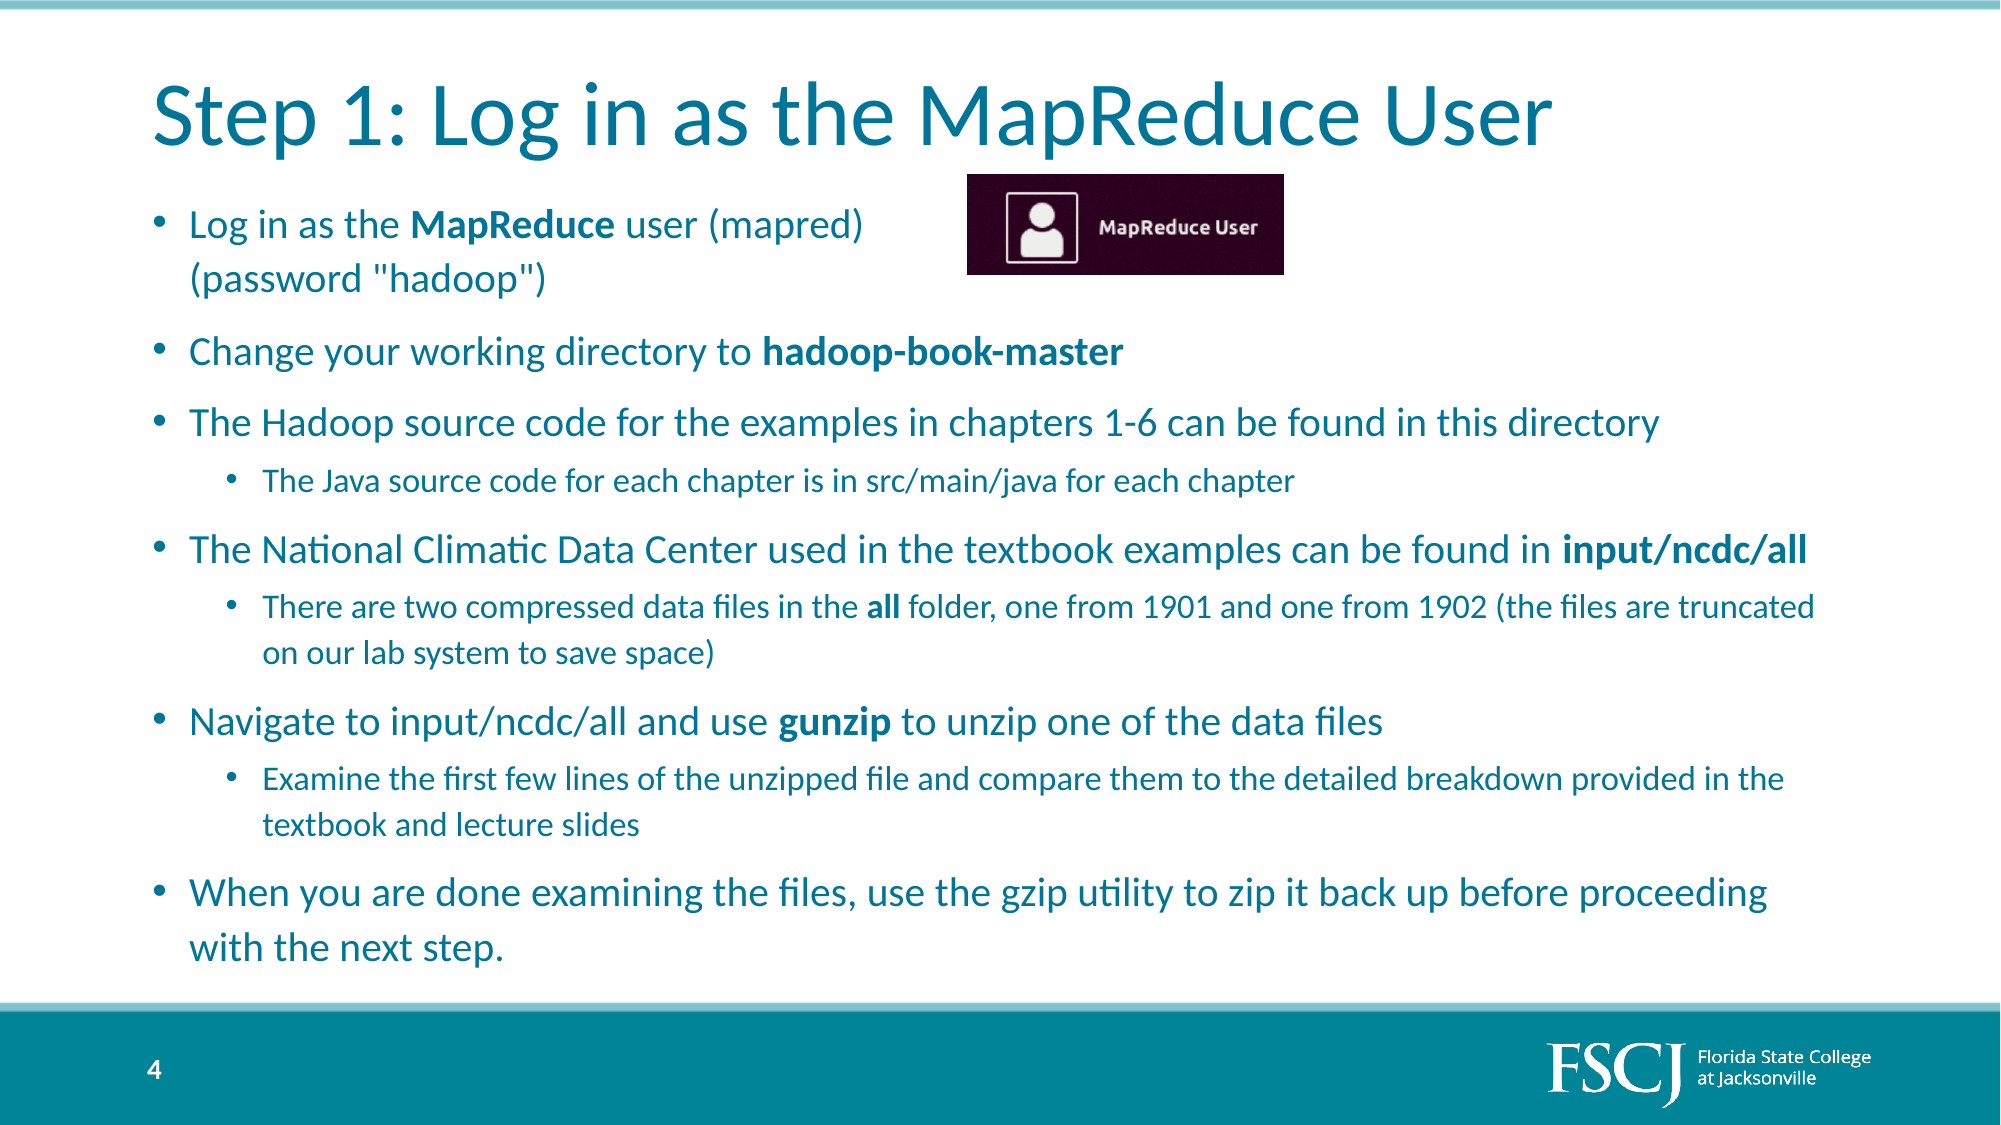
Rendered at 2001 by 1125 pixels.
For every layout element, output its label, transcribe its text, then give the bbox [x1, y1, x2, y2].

picture [0, 0, 2001, 1125]
list Log in as the MapReduce user (mapred) (password "hadoop") Change your working directory to hadoop-book-master The Hadoop source code for the examples in chapters 1-6 can be found in this directory The Java source code for each chapter is in src/main/java for each chapter The National Climatic Data Center used in the textbook examples can be found in input/ncdc/all There are two compressed data files in the all folder, one from 1901 and one from 1902 (the files are truncated on our lab system to save space) Navigate to input/ncdc/all and use gunzip to unzip one of the data files Examine the first few lines of the unzipped file and compare them to the detailed breakdown provided in the textbook and lecture slides When you are done examining the files, use the gzip utility to zip it back up before proceeding with the next step. [137, 184, 1863, 986]
title Step 1: Log in as the MapReduce User [137, 47, 1863, 184]
